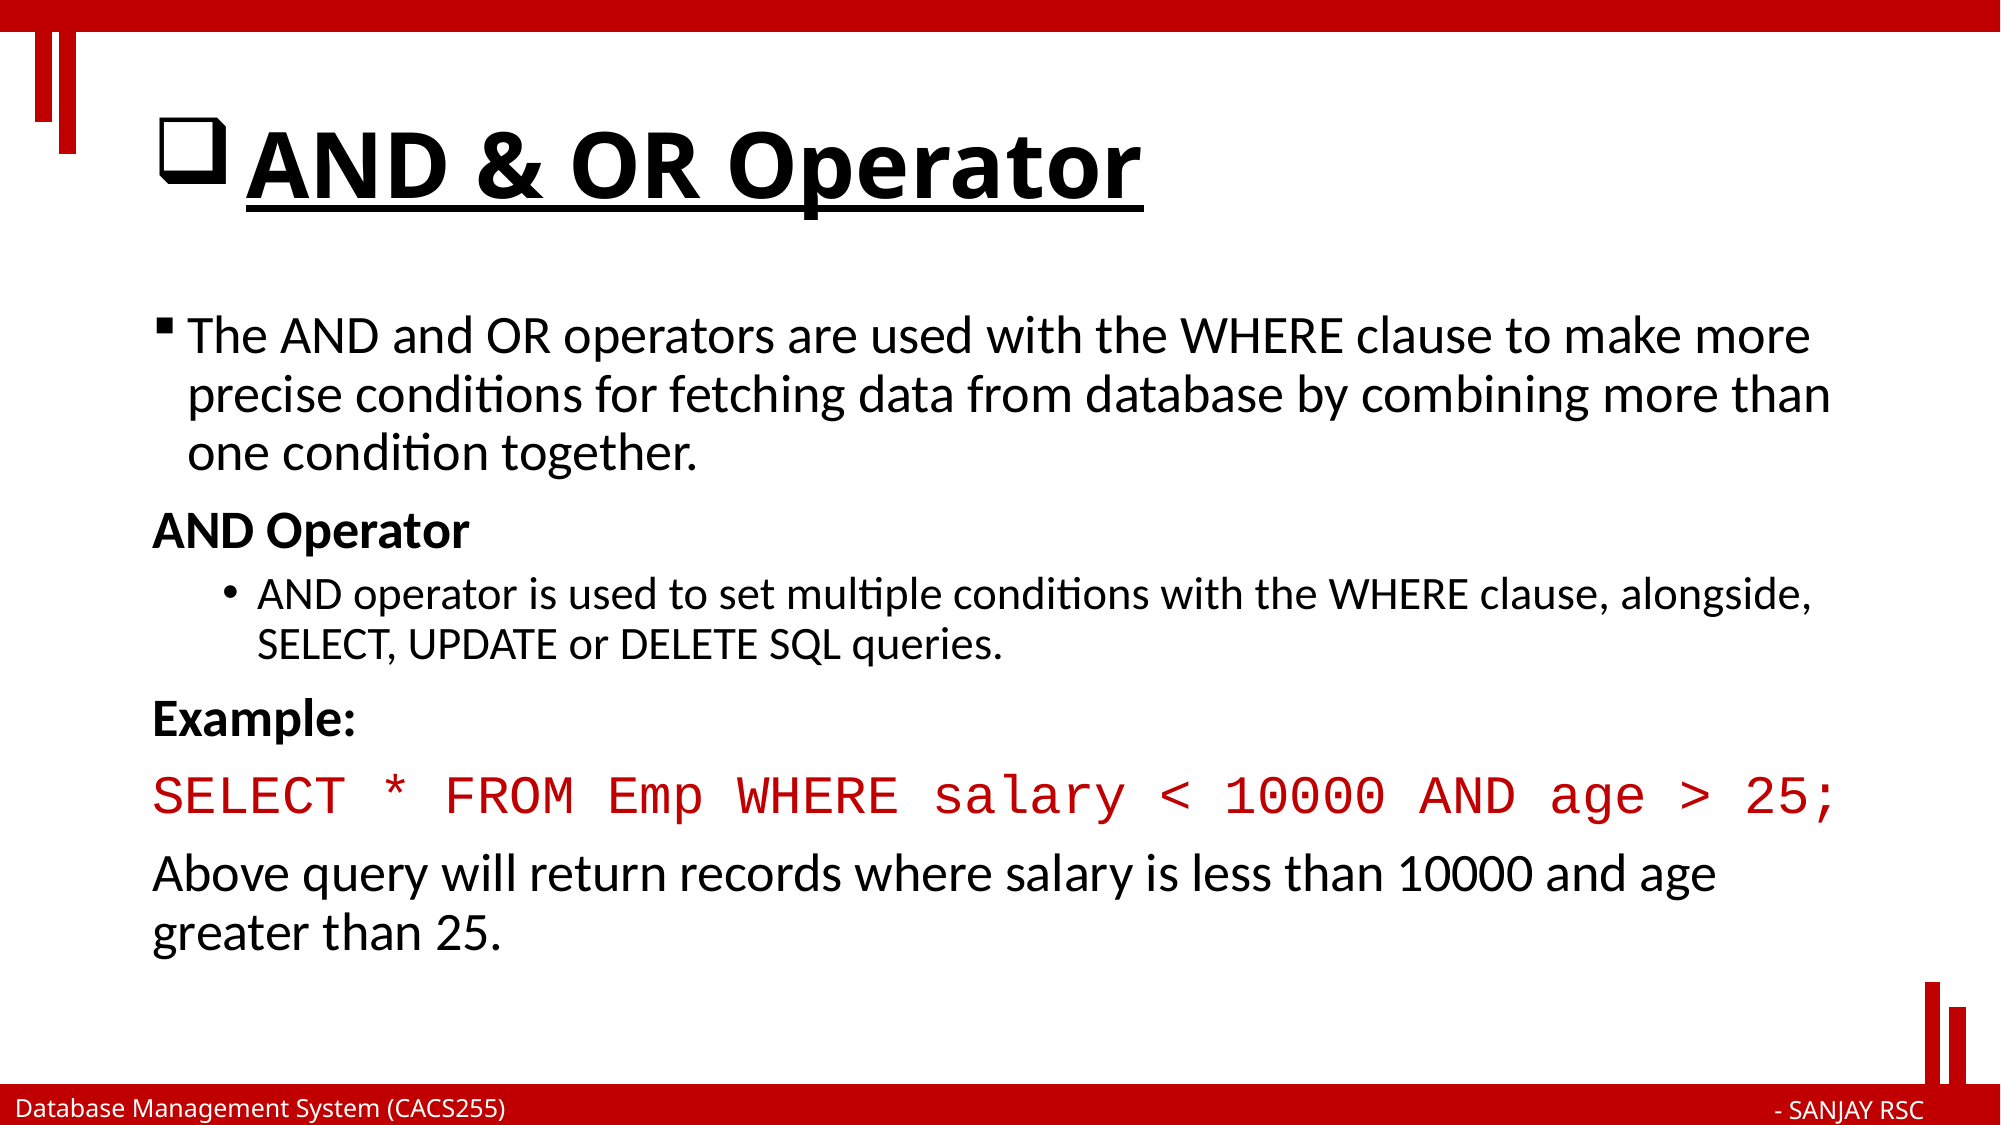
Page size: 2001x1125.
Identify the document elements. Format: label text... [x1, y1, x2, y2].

title AND & OR Operator [137, 59, 1863, 278]
list The AND and OR operators are used with the WHERE clause to make more precise conditions for fetching data from database by combining more than one condition together. AND Operator AND operator is used to set multiple conditions with the WHERE clause, alongside, SELECT, UPDATE or DELETE SQL queries. Example: SELECT * FROM Emp WHERE salary < 10000 AND age > 25; Above query will return records where salary is less than 10000 and age greater than 25. [137, 299, 1863, 1014]
